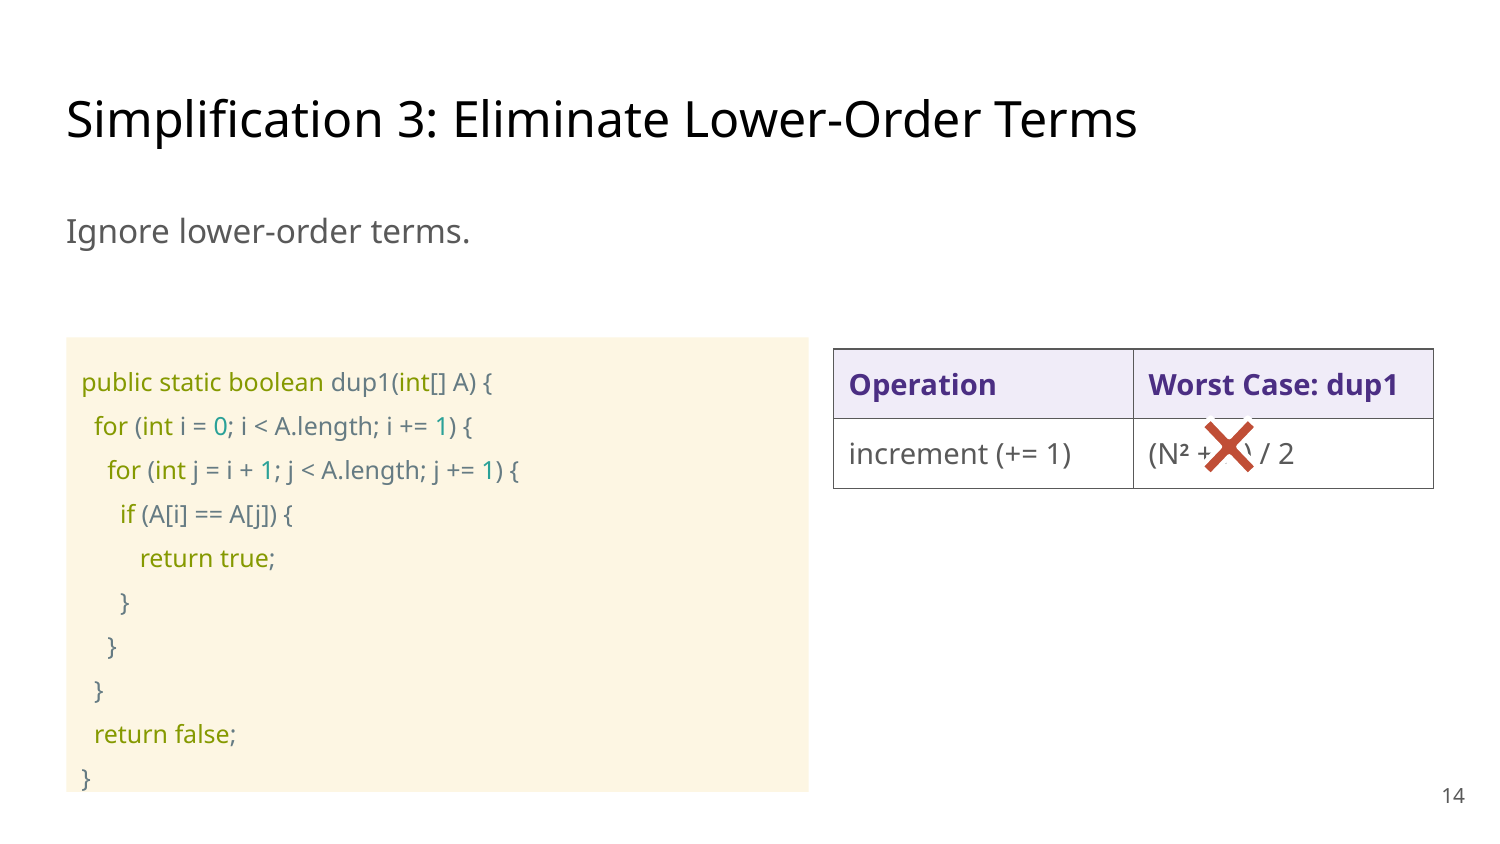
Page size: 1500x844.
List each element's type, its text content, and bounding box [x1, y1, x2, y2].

title Simplification 3: Eliminate Lower-Order Terms [51, 72, 1449, 167]
text_box [1200, 417, 1258, 476]
list Ignore lower-order terms. [51, 189, 1450, 257]
text_box public static boolean dup1(int[] A) { for (int i = 0; i < A.length; i += 1) { for (int j = i + 1; j < A.length; j += 1) { if (A[i] == A[j]) { return true; } } } return false; } [66, 337, 809, 792]
table_header Worst Case: dup1 [1134, 350, 1433, 418]
table_header Operation [834, 350, 1133, 418]
slide_number ‹#› [1389, 764, 1480, 830]
table_cell (N2 + N) / 2 [1134, 419, 1433, 488]
table_cell increment (+= 1) [834, 419, 1133, 488]
